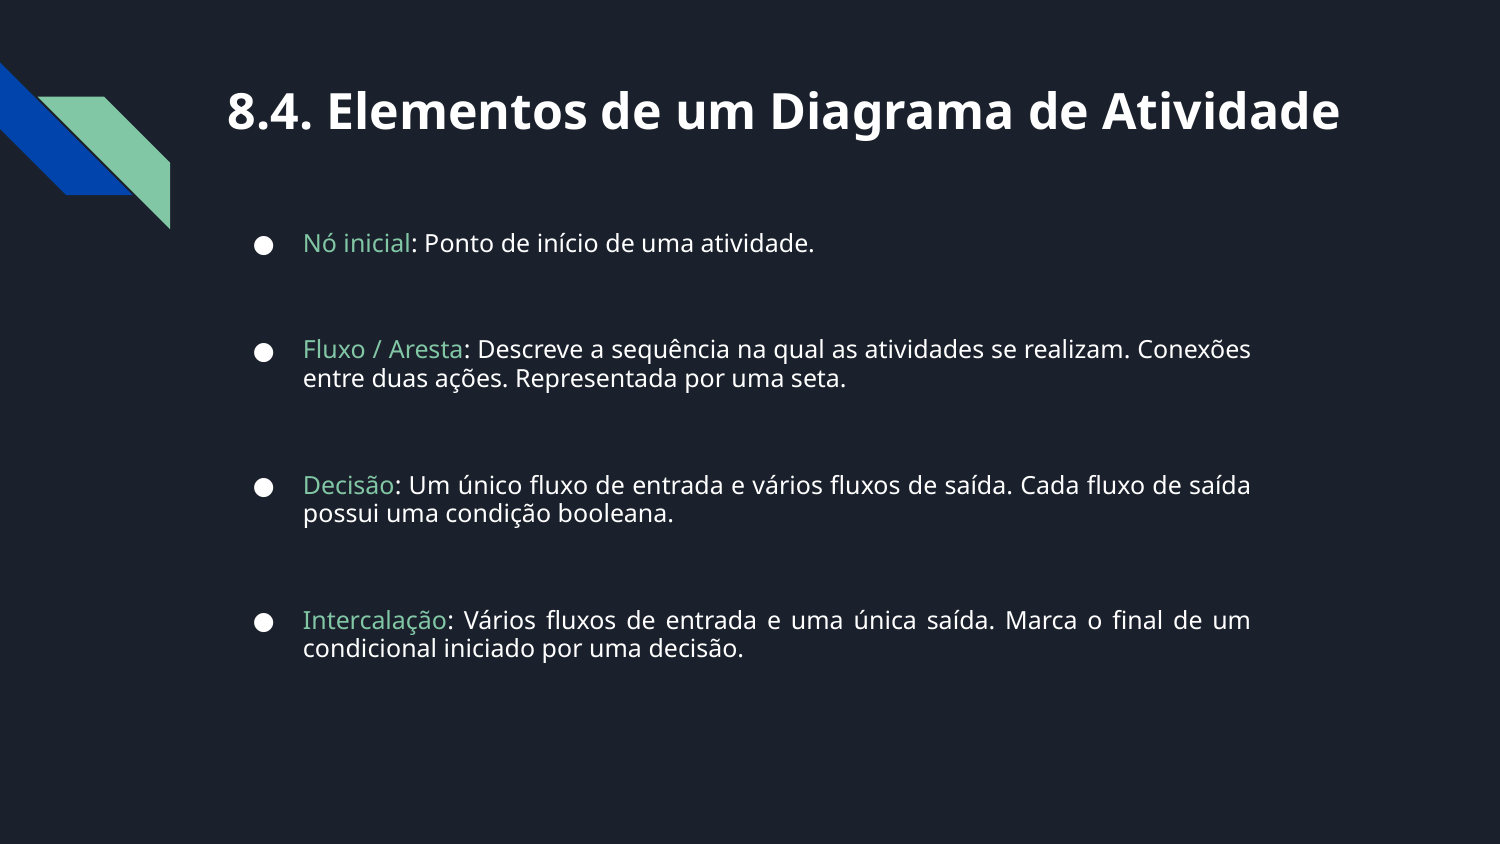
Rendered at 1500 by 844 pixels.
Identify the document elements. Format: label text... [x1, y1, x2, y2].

list Nó inicial: Ponto de início de uma atividade. Fluxo / Aresta: Descreve a sequência na qual as atividades se realizam. Conexões entre duas ações. Representada por uma seta. Decisão: Um único fluxo de entrada e vários fluxos de saída. Cada fluxo de saída possui uma condição booleana. Intercalação: Vários fluxos de entrada e uma única saída. Marca o final de um condicional iniciado por uma decisão. [212, 214, 1268, 788]
title 8.4. Elementos de um Diagrama de Atividade [212, 64, 1368, 215]
